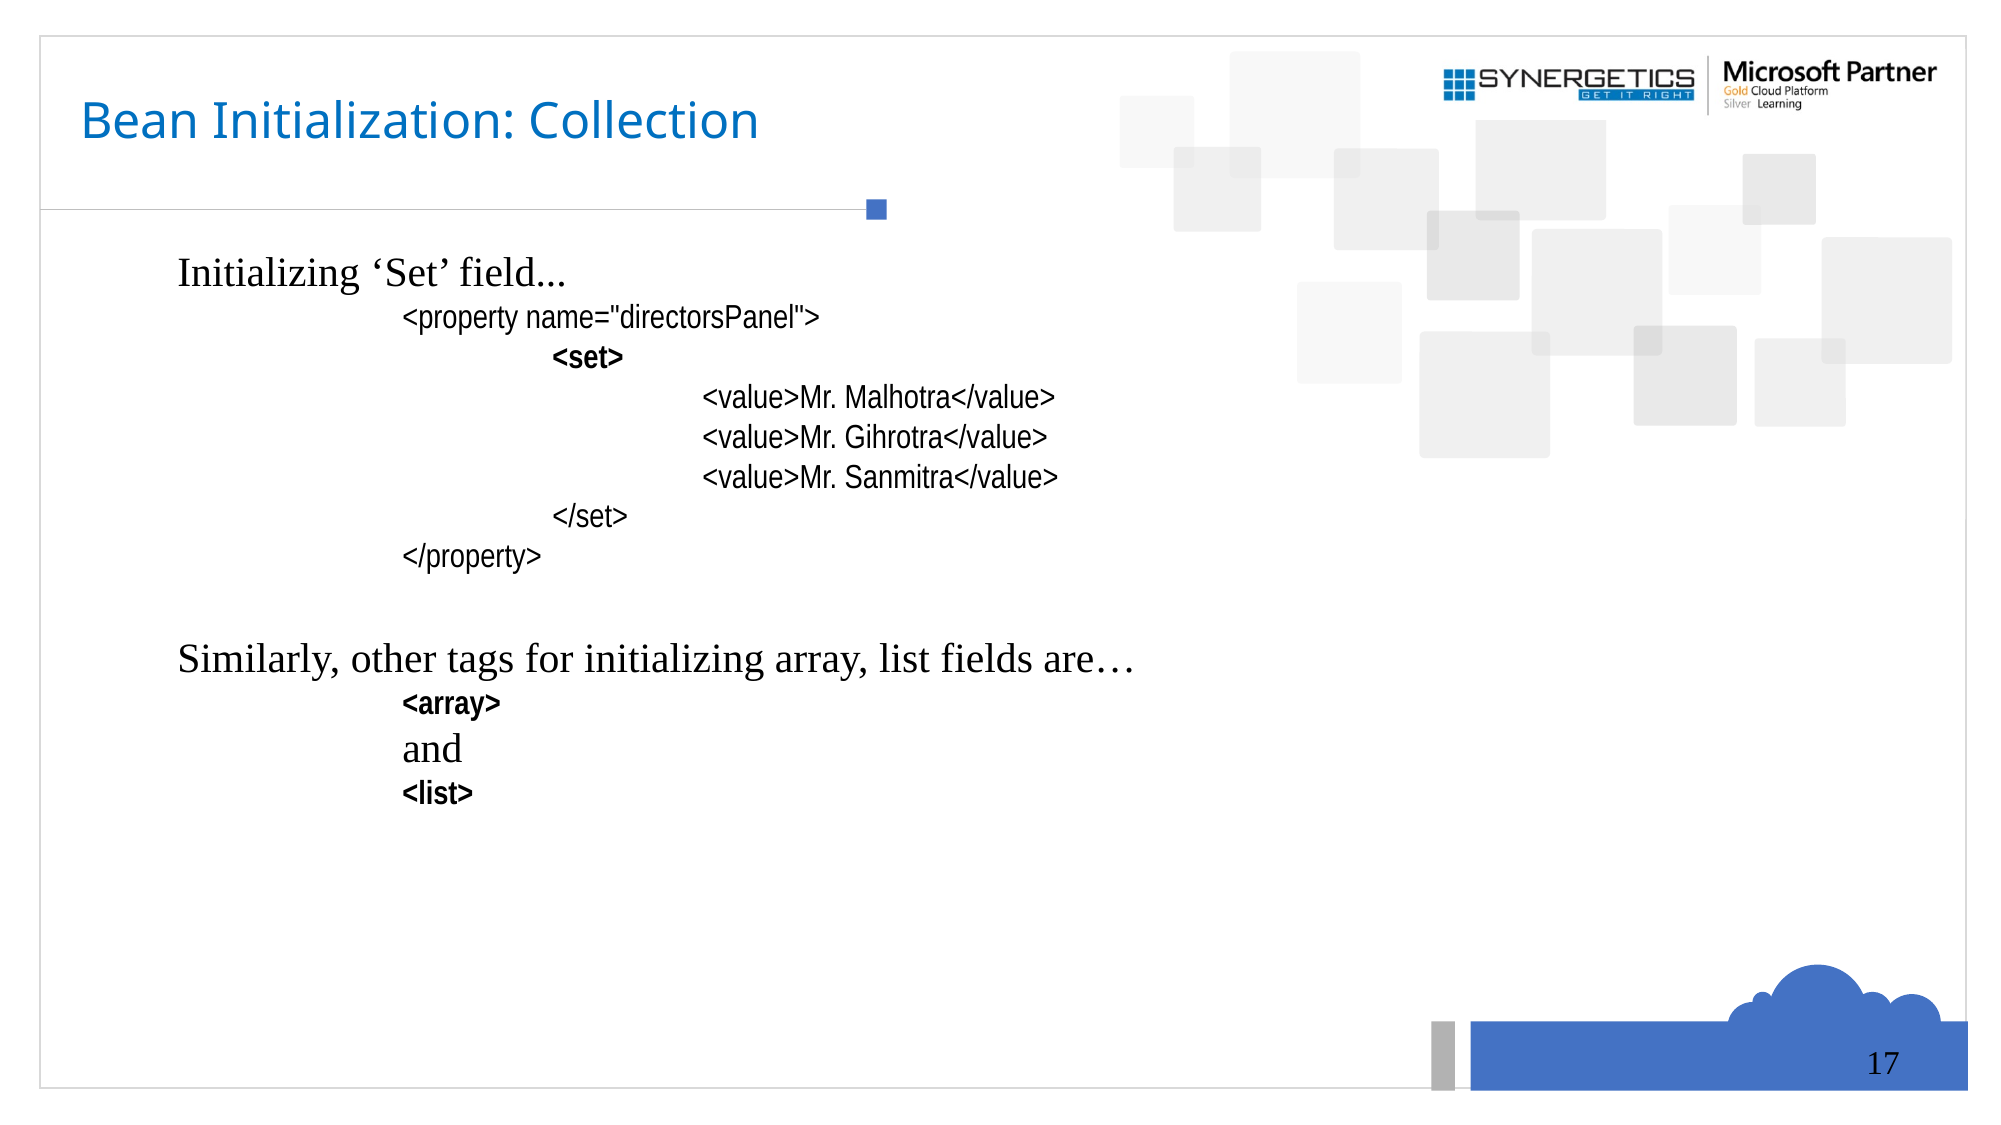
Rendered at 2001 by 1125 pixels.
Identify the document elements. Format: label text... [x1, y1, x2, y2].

text_box Initializing ‘Set’ field... <property name="directorsPanel"> <set> <value>Mr. Malhotra</value> <value>Mr. Gihrotra</value> <value>Mr. Sanmitra</value> </set> </property> Similarly, other tags for initializing array, list fields are… <array> and <list> [87, 244, 1413, 916]
picture [1431, 48, 1955, 120]
title Bean Initialization: Collection [64, 59, 1932, 186]
